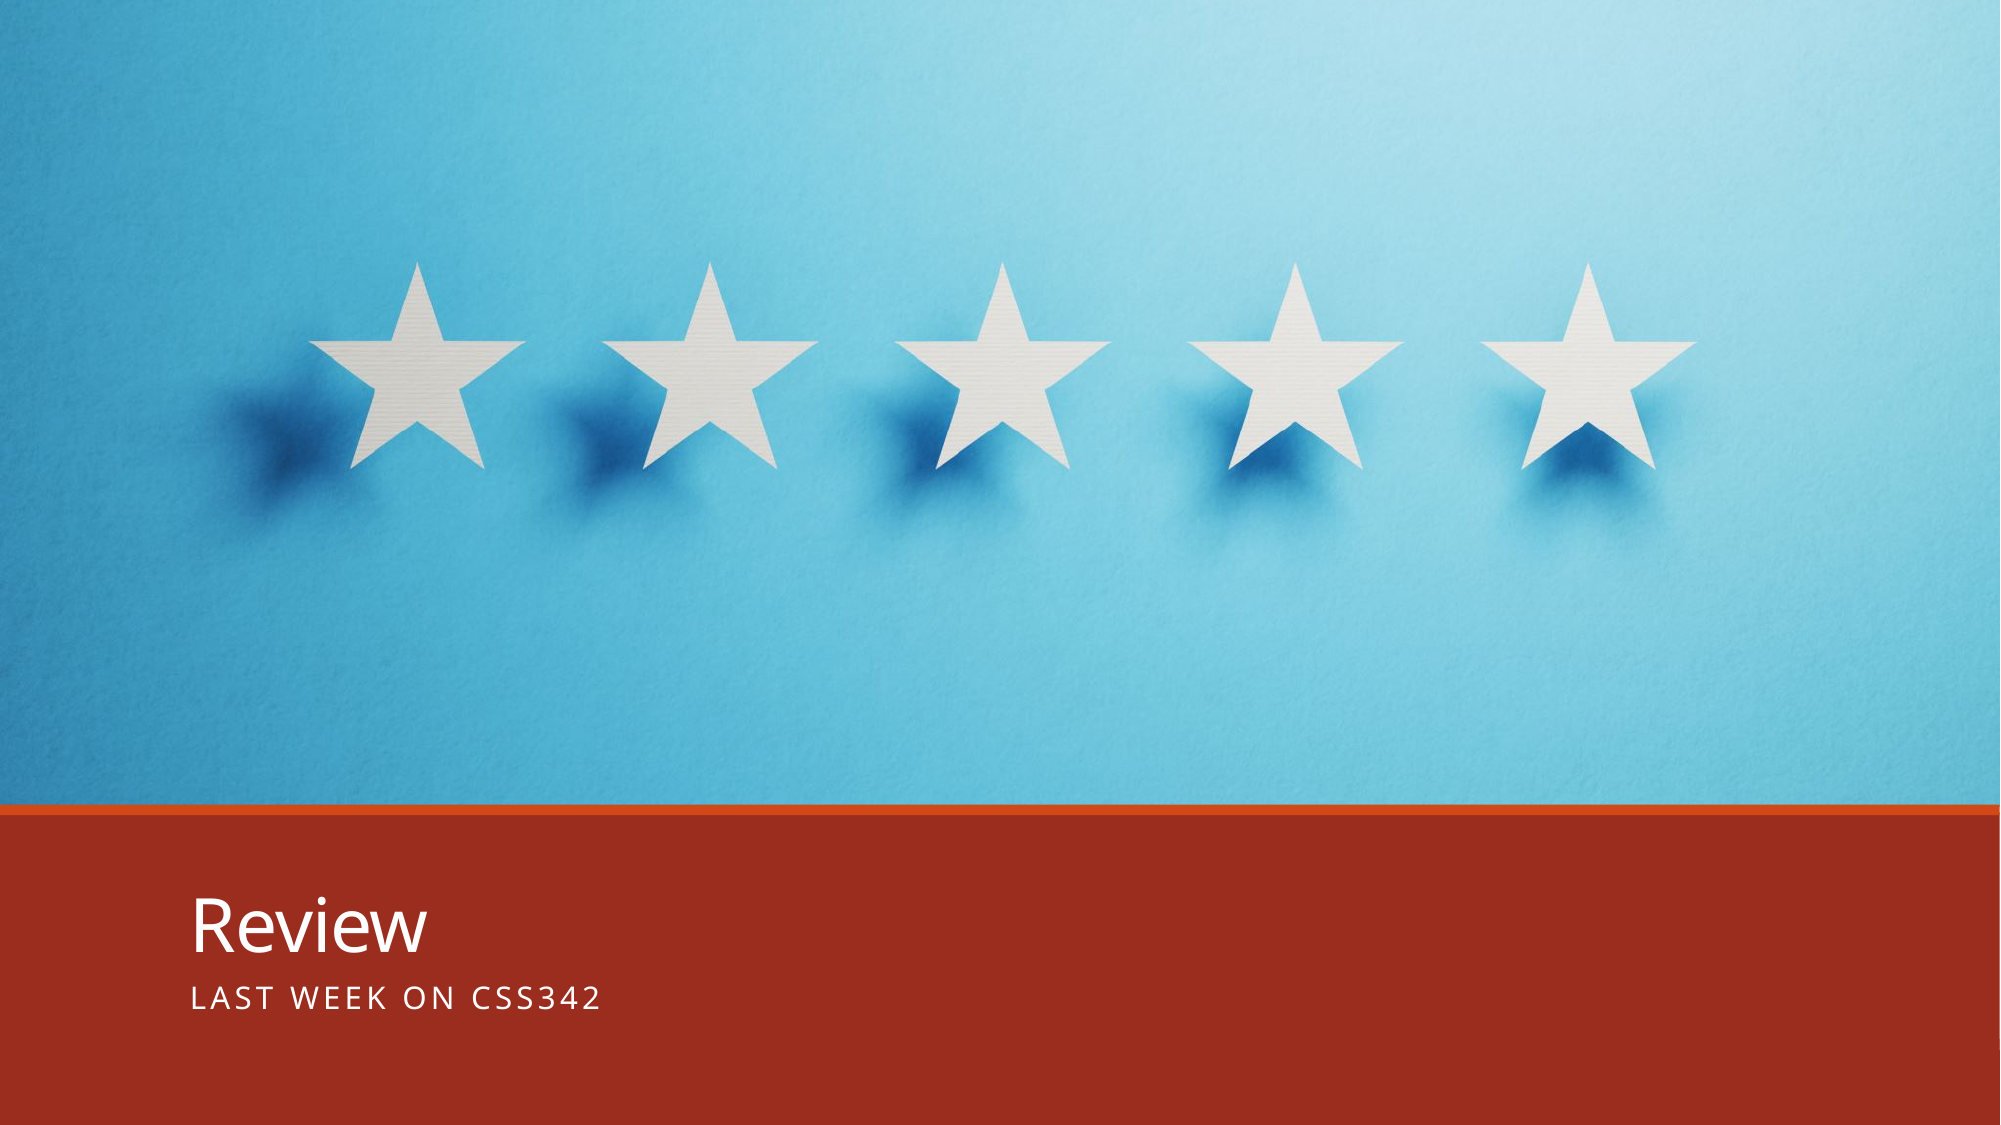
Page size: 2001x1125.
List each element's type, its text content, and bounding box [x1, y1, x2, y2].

list Last Week on CSS342 [174, 975, 1825, 1065]
text_box [0, 816, 2000, 1125]
picture [0, 0, 2000, 807]
title Review [174, 840, 1825, 975]
